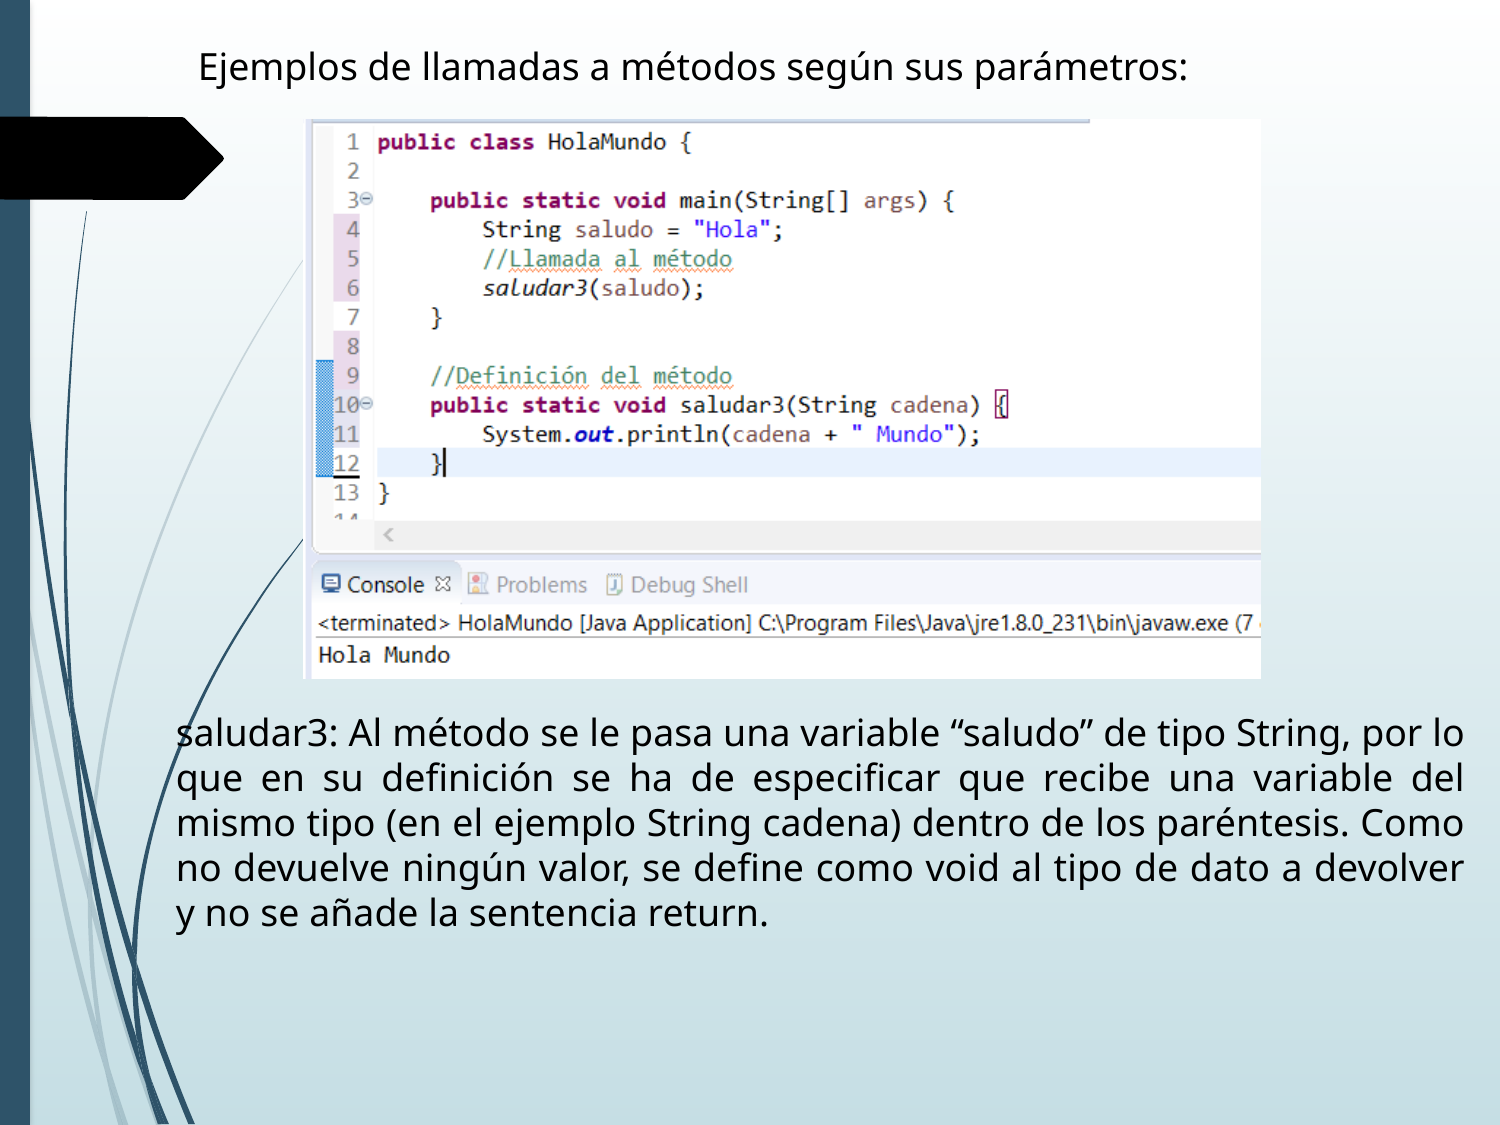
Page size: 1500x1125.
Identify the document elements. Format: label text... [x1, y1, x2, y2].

picture [303, 119, 1262, 679]
text_box saludar3: Al método se le pasa una variable “saludo” de tipo String, por lo que en su definición se ha de especificar que recibe una variable del mismo tipo (en el ejemplo String cadena) dentro de los paréntesis. Como no devuelve ningún valor, se define como void al tipo de dato a devolver y no se añade la sentencia return. [160, 701, 1481, 942]
text_box Ejemplos de llamadas a métodos según sus parámetros: [183, 35, 1382, 96]
